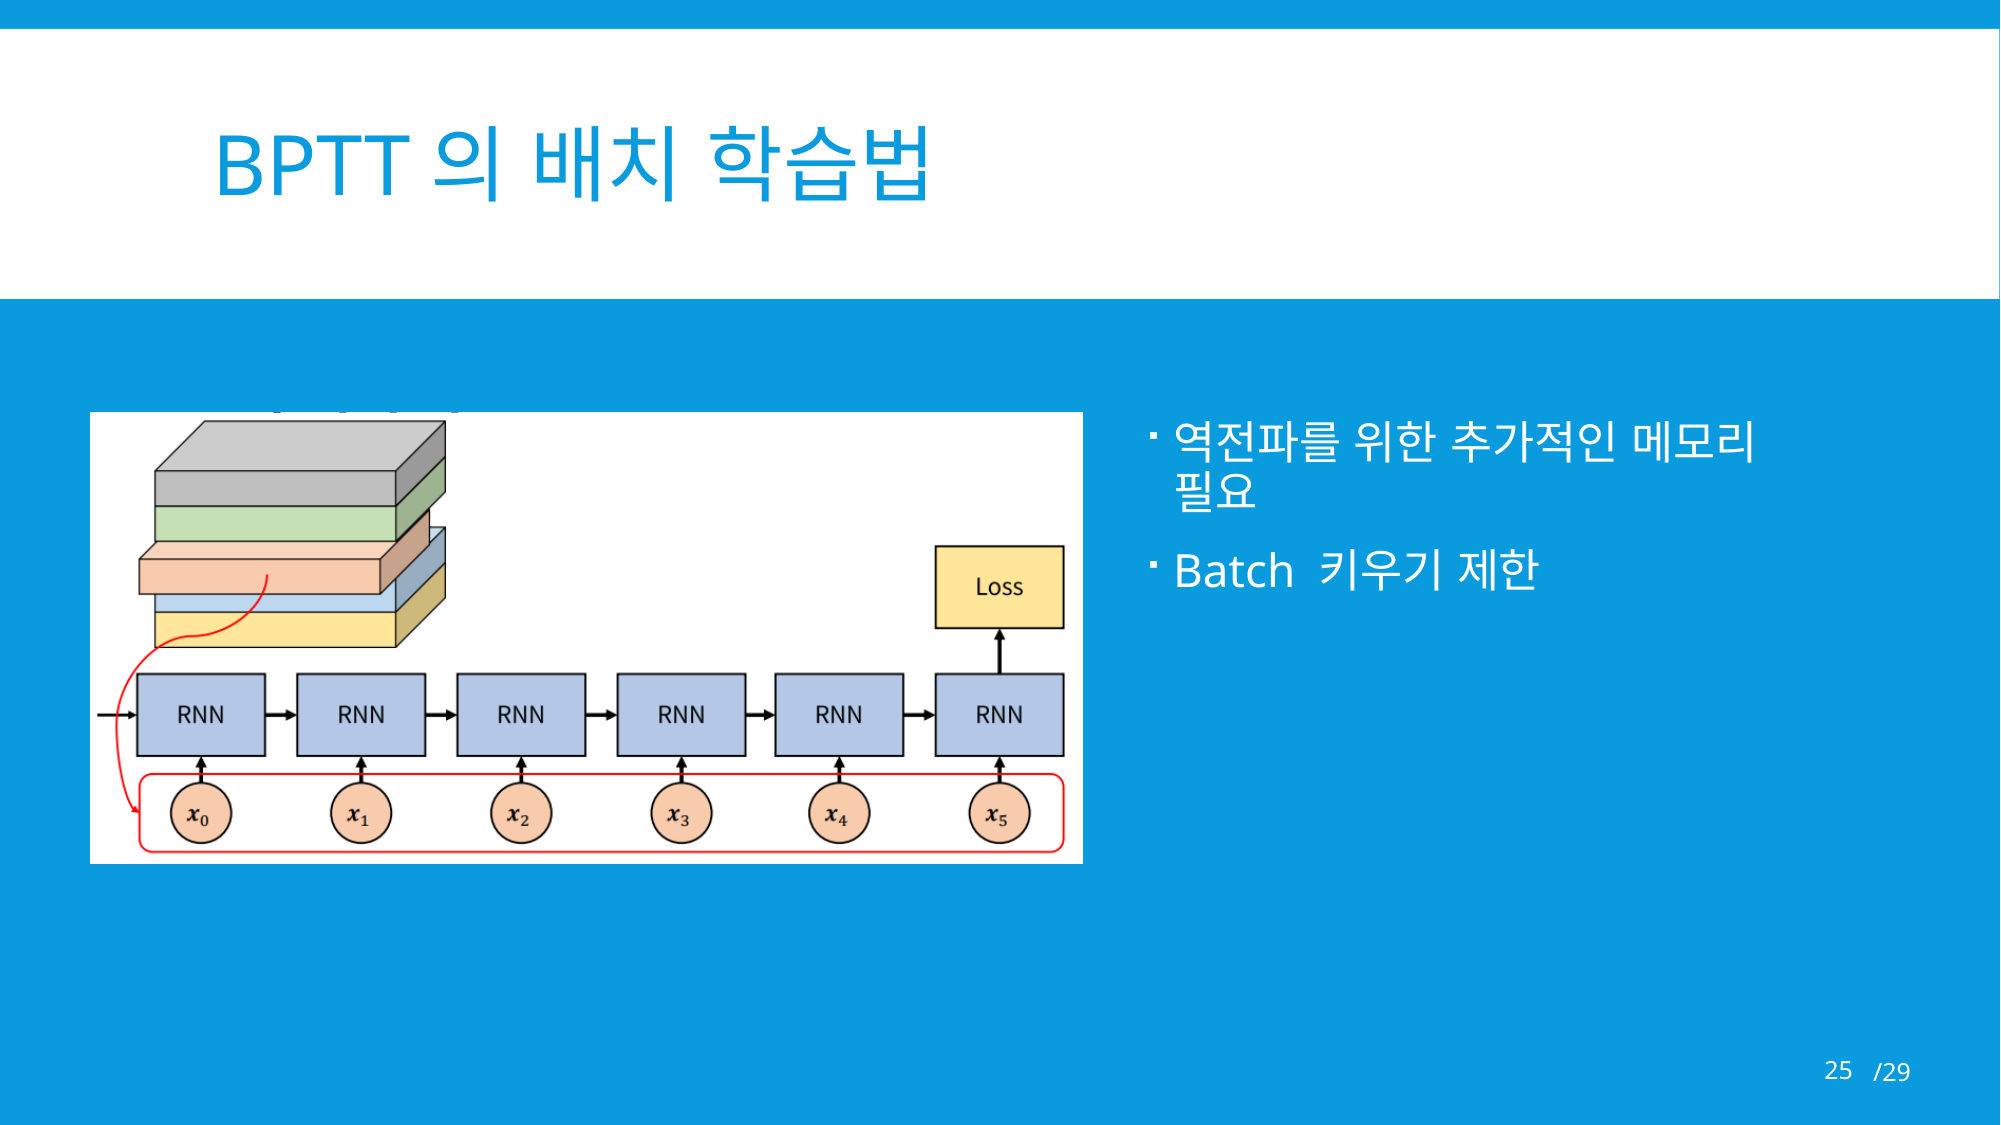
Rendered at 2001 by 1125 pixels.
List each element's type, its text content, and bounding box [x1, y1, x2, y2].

slide_number 25 [1816, 1034, 1933, 1108]
title Bptt의 배치 학습법 [197, 46, 1803, 295]
list 역전파를 위한 추가적인 메모리 필요 Batch 키우기 제한 [1128, 412, 1849, 839]
picture [91, 413, 1082, 863]
